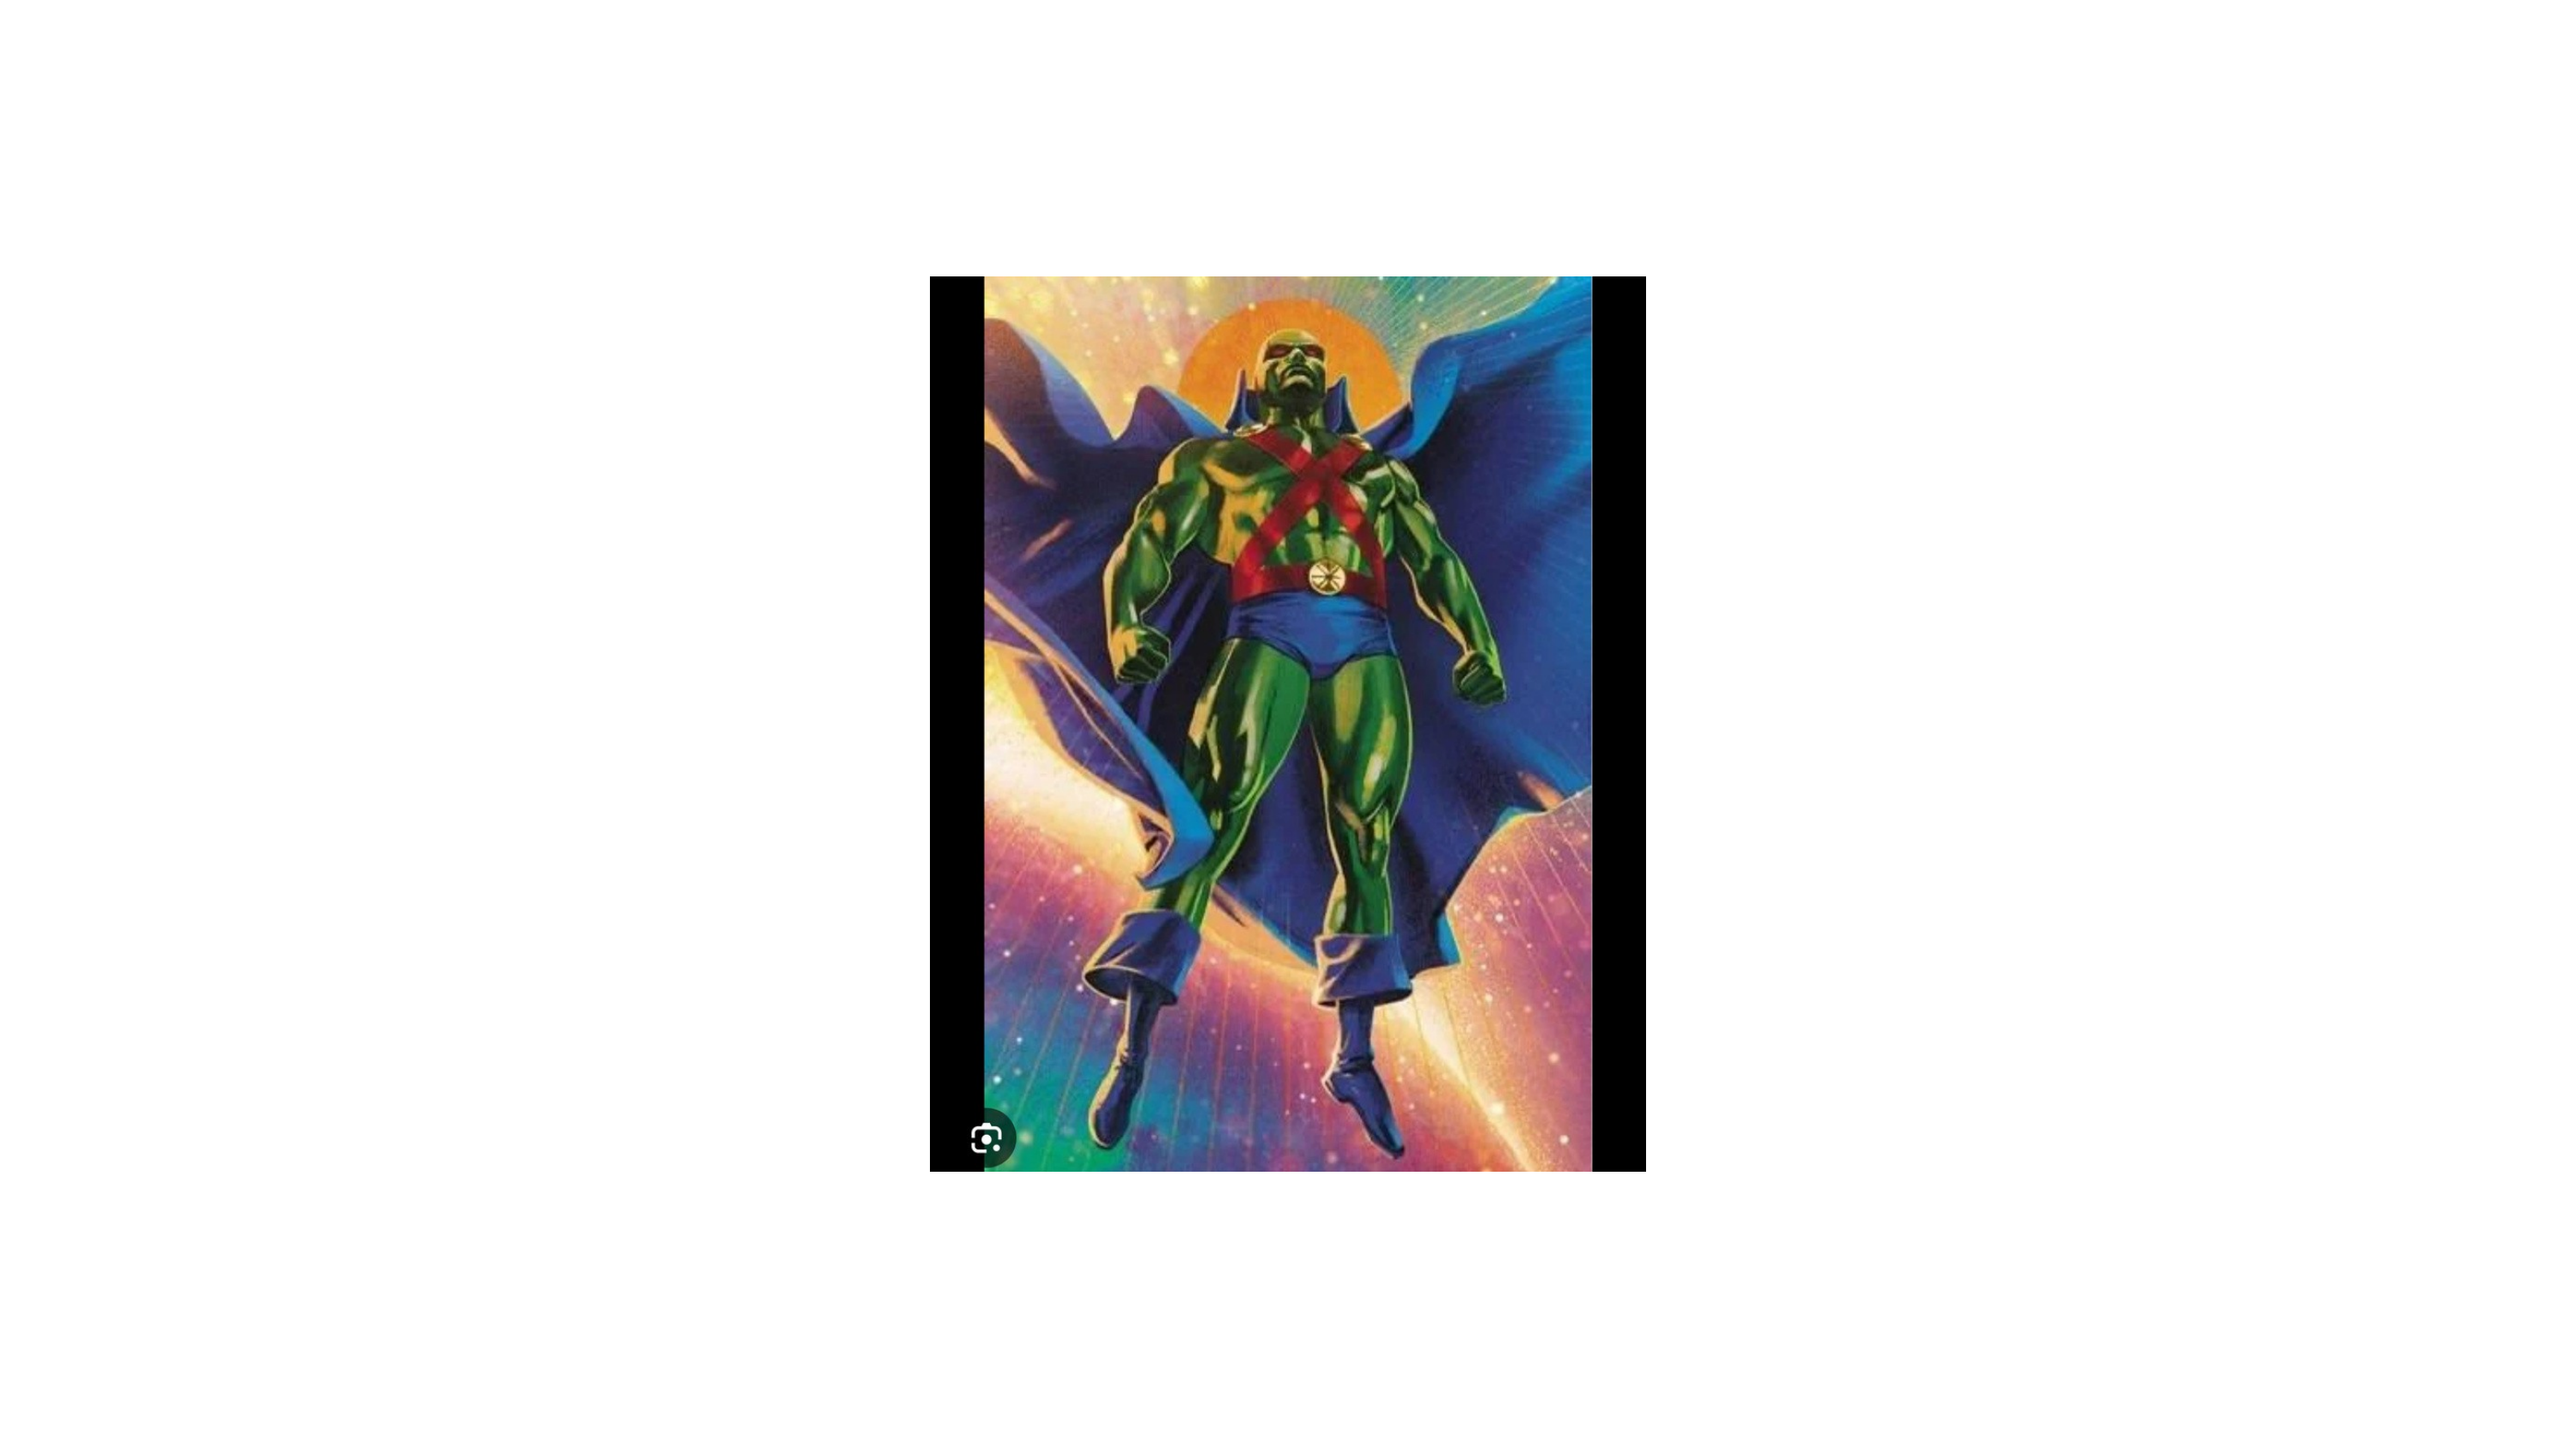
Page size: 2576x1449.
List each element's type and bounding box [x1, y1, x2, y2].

picture [930, 276, 1646, 1172]
